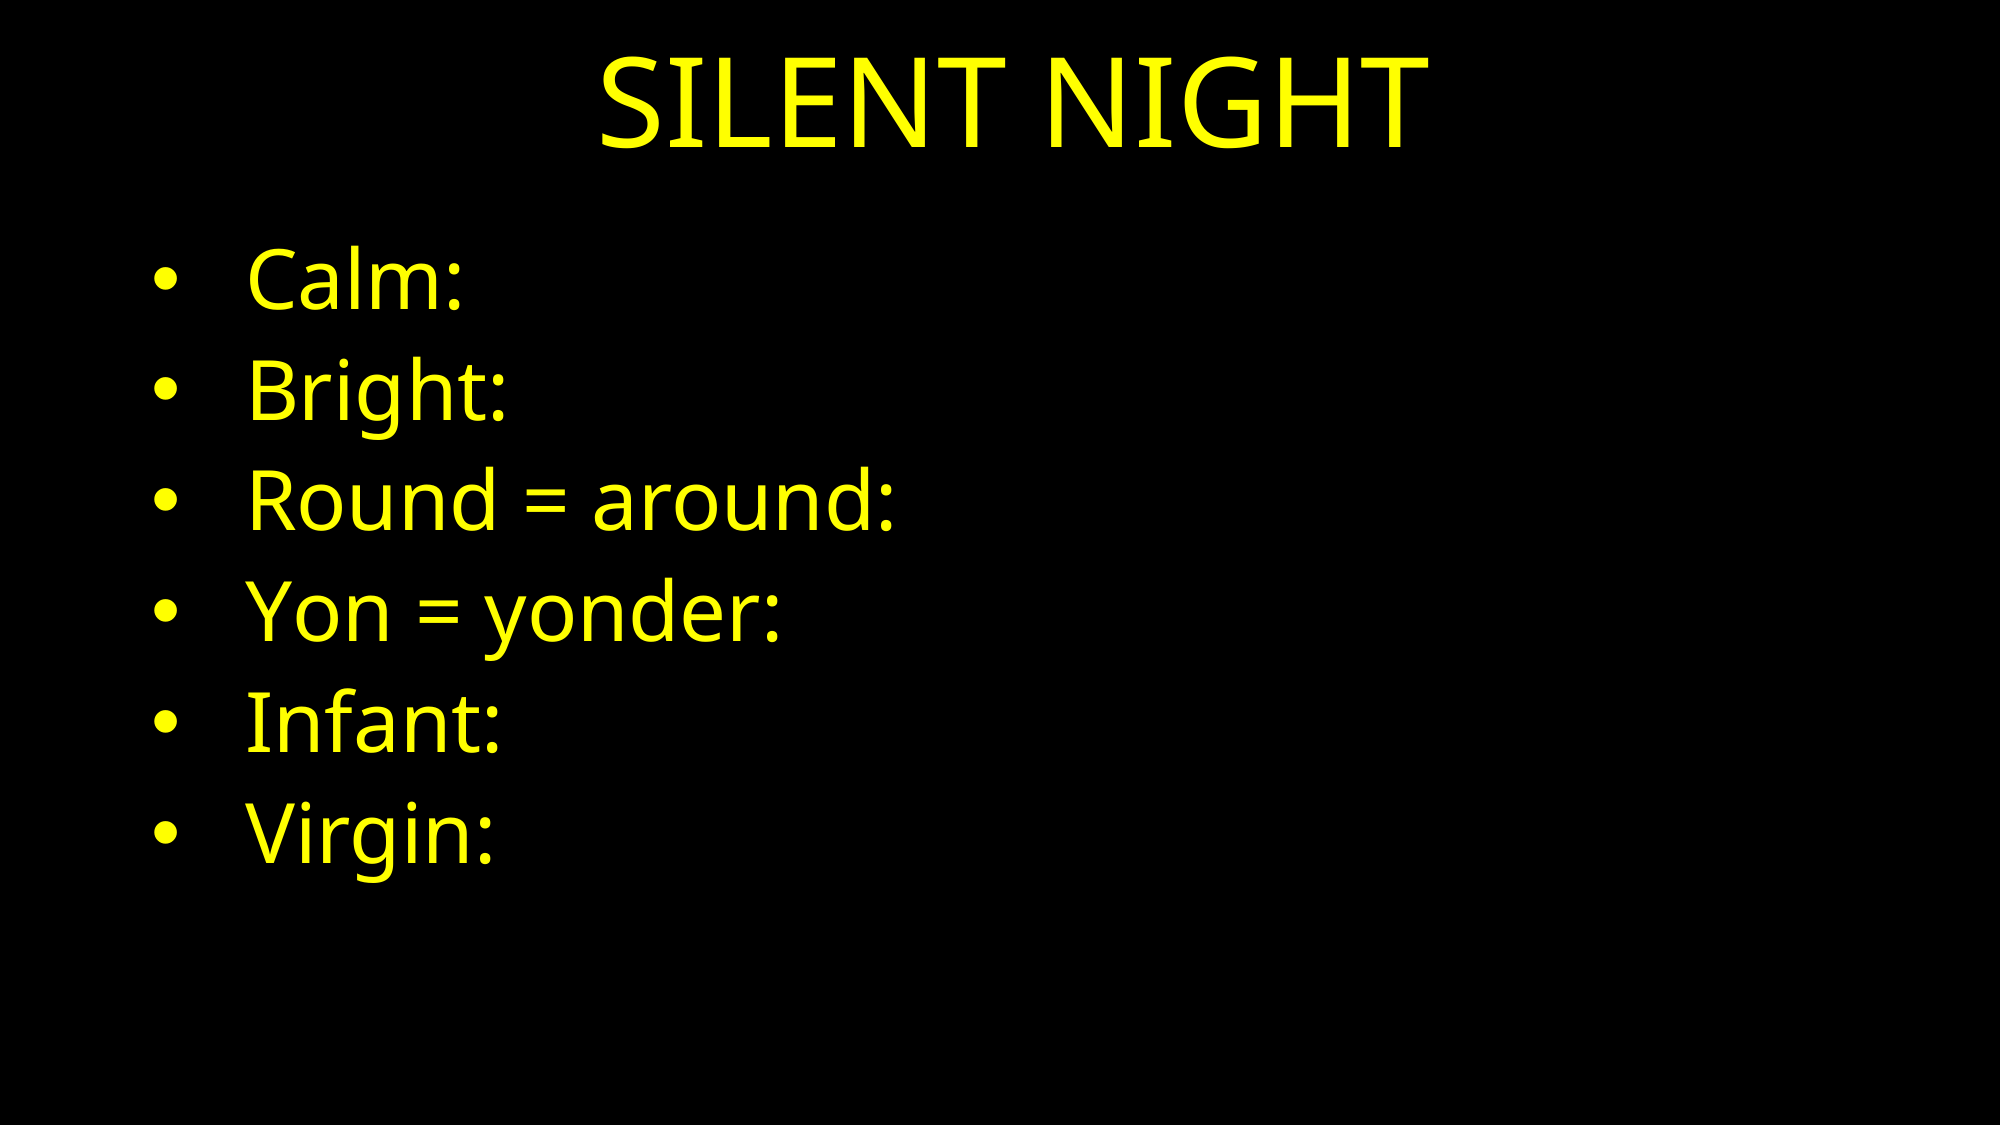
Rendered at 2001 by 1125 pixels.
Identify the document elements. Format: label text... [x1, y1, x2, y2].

title SILENT NIGHT [263, 45, 1764, 183]
subtitle Calm: Bright: Round = around: Yon = yonder: Infant: Virgin: [136, 229, 1980, 1125]
